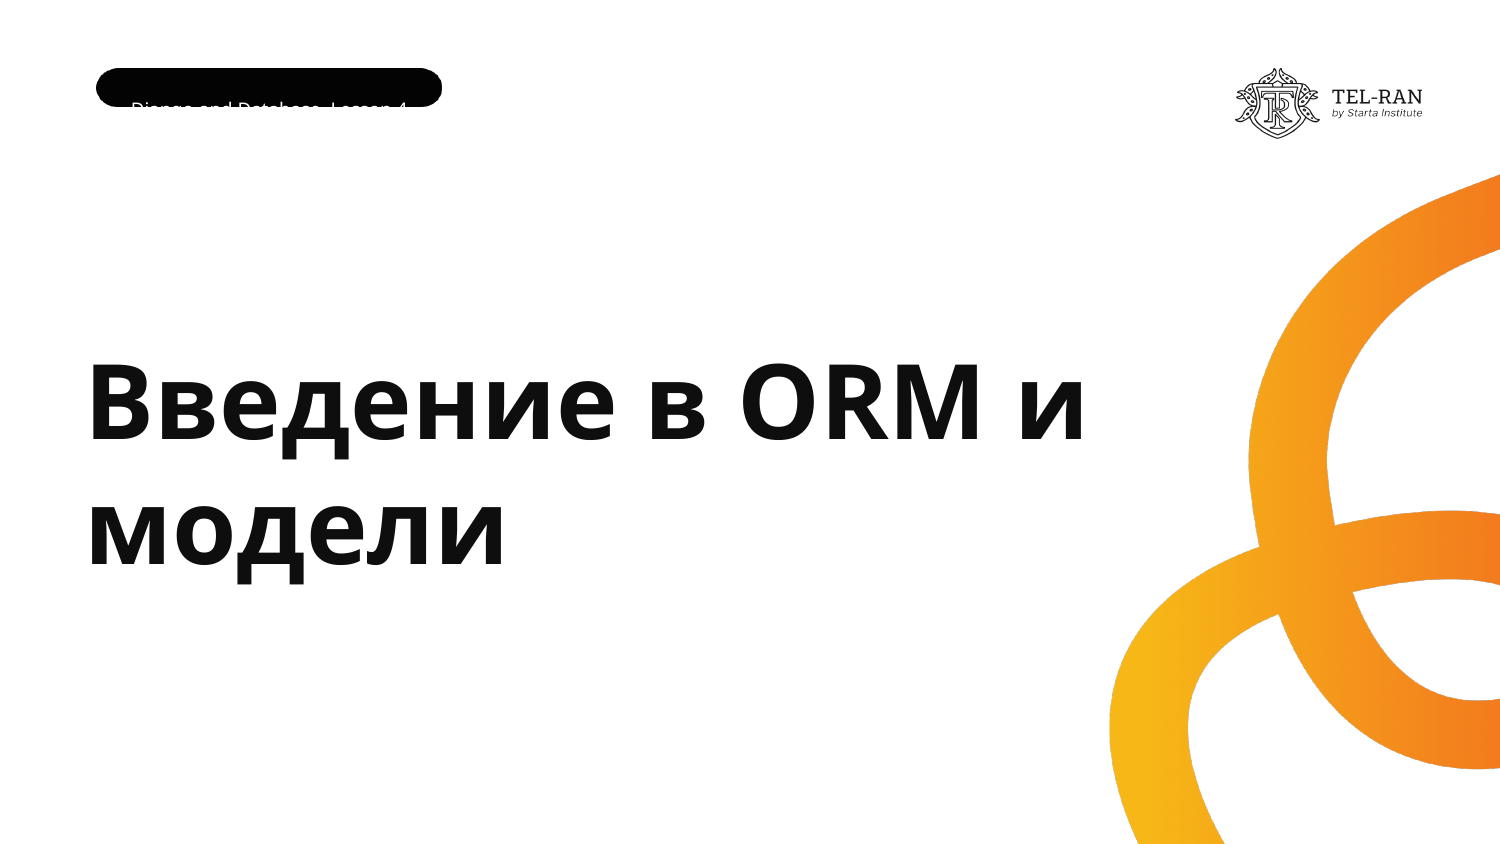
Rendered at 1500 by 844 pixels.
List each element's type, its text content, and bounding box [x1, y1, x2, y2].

picture [882, 2, 1500, 843]
text_box Введение в ORM и модели [84, 335, 877, 604]
picture [96, 68, 442, 107]
